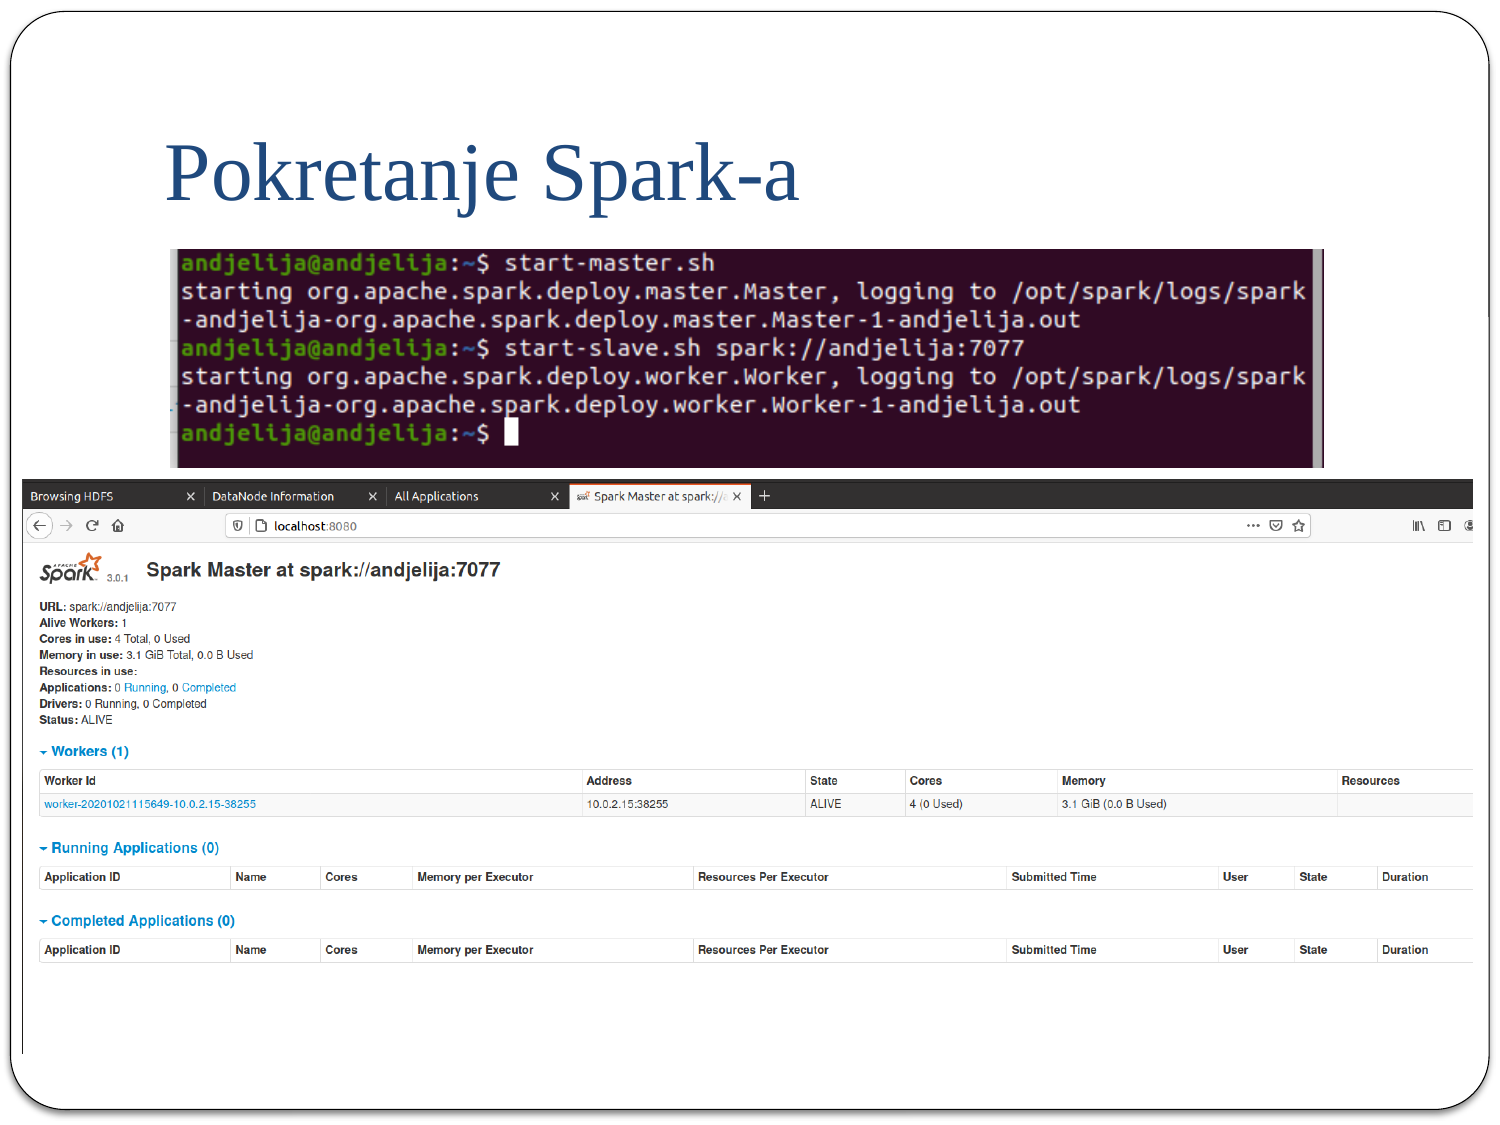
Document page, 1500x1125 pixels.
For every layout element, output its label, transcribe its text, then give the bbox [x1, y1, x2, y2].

picture [21, 478, 1473, 1054]
picture [170, 249, 1324, 468]
title Pokretanje Spark-a [150, 45, 1425, 233]
